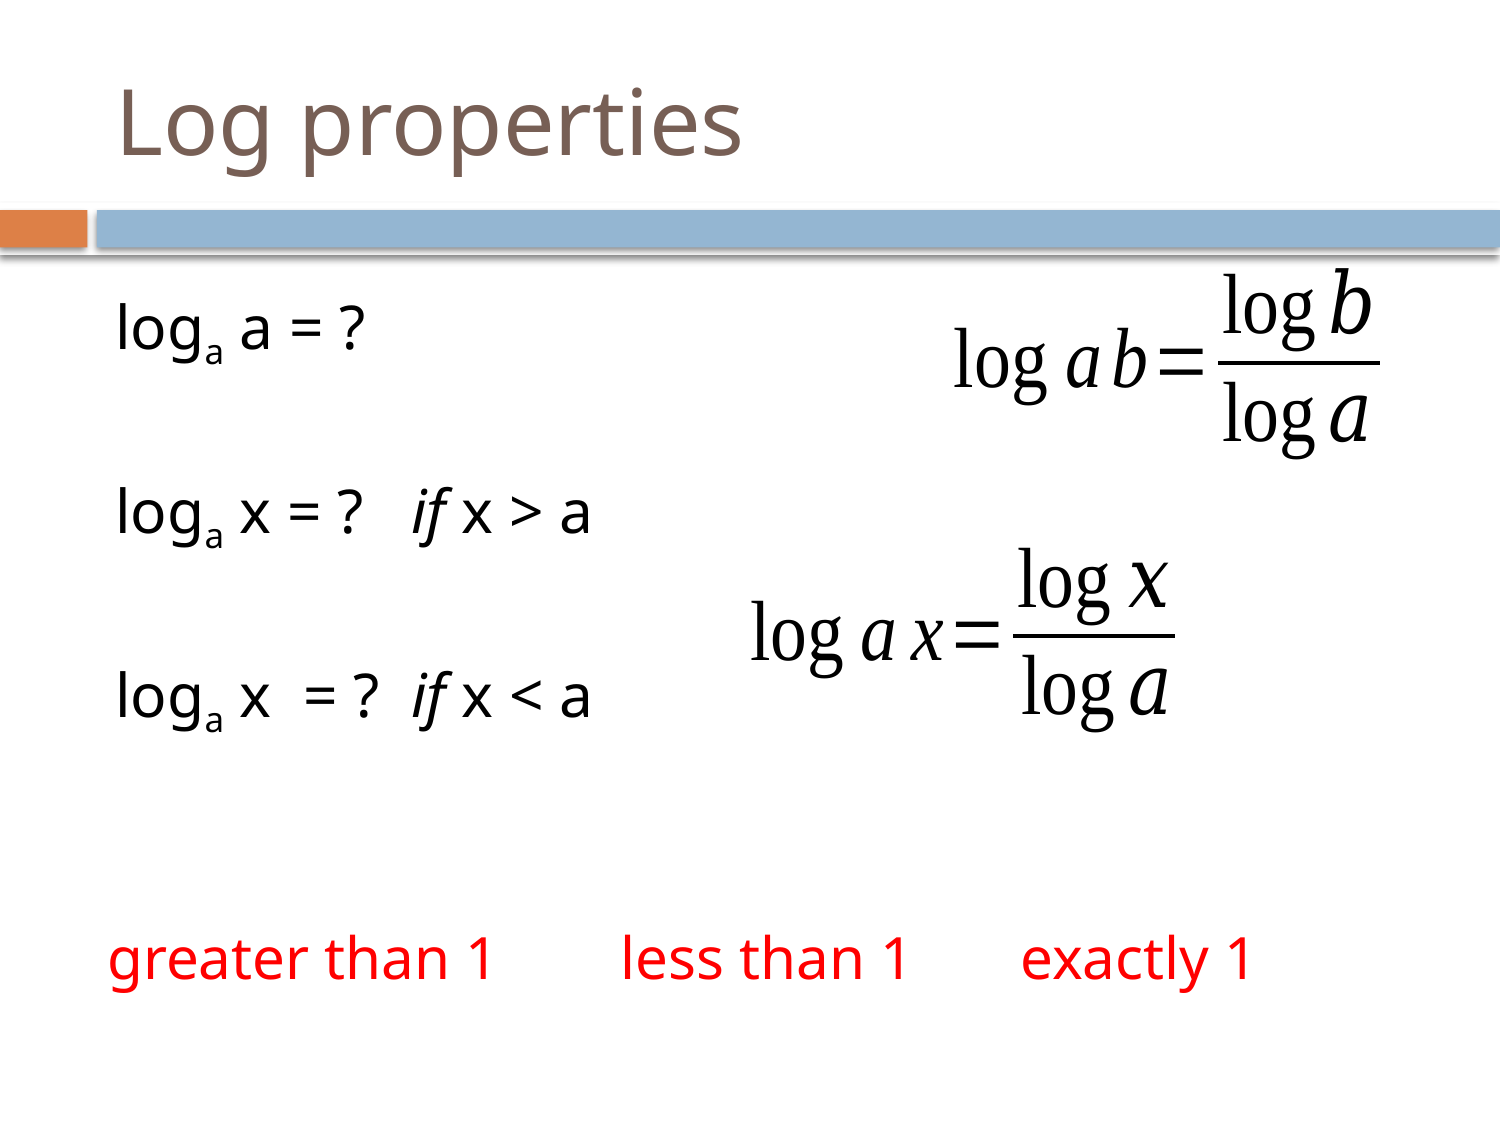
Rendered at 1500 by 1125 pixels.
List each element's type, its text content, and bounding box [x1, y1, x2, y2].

text_box greater than 1 less than 1 exactly 1 [92, 913, 1274, 999]
list loga a = ? loga x = ? if x > a loga x = ? if x < a [100, 281, 1438, 792]
title Log properties [100, 37, 1438, 200]
